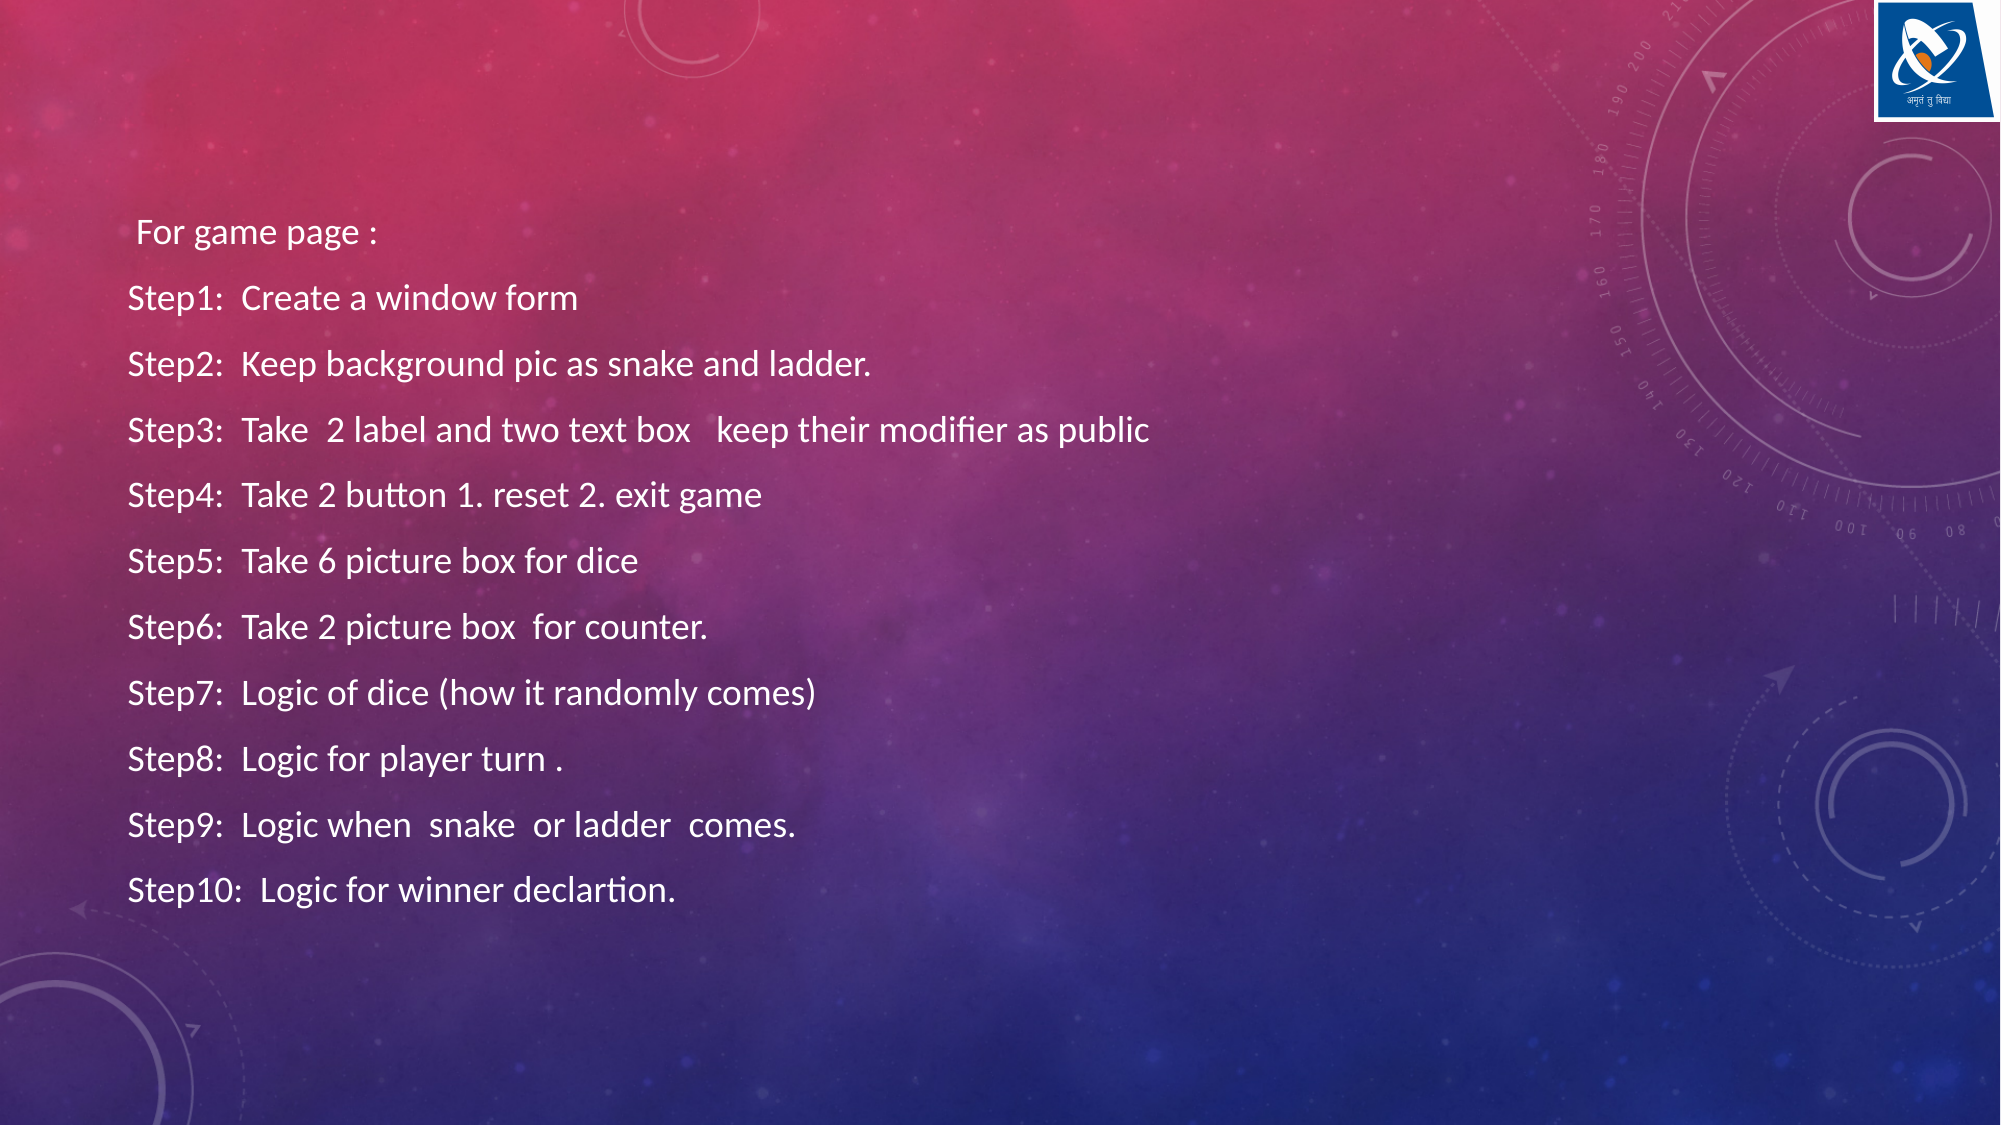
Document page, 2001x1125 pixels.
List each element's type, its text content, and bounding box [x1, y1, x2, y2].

list For game page : Step1: Create a window form Step2: Keep background pic as snake and ladder. Step3: Take 2 label and two text box keep their modifier as public Step4: Take 2 button 1. reset 2. exit game Step5: Take 6 picture box for dice Step6: Take 2 picture box for counter. Step7: Logic of dice (how it randomly comes) Step8: Logic for player turn . Step9: Logic when snake or ladder comes. Step10: Logic for winner declartion. [112, 50, 1775, 1068]
picture [0, 0, 2001, 1125]
